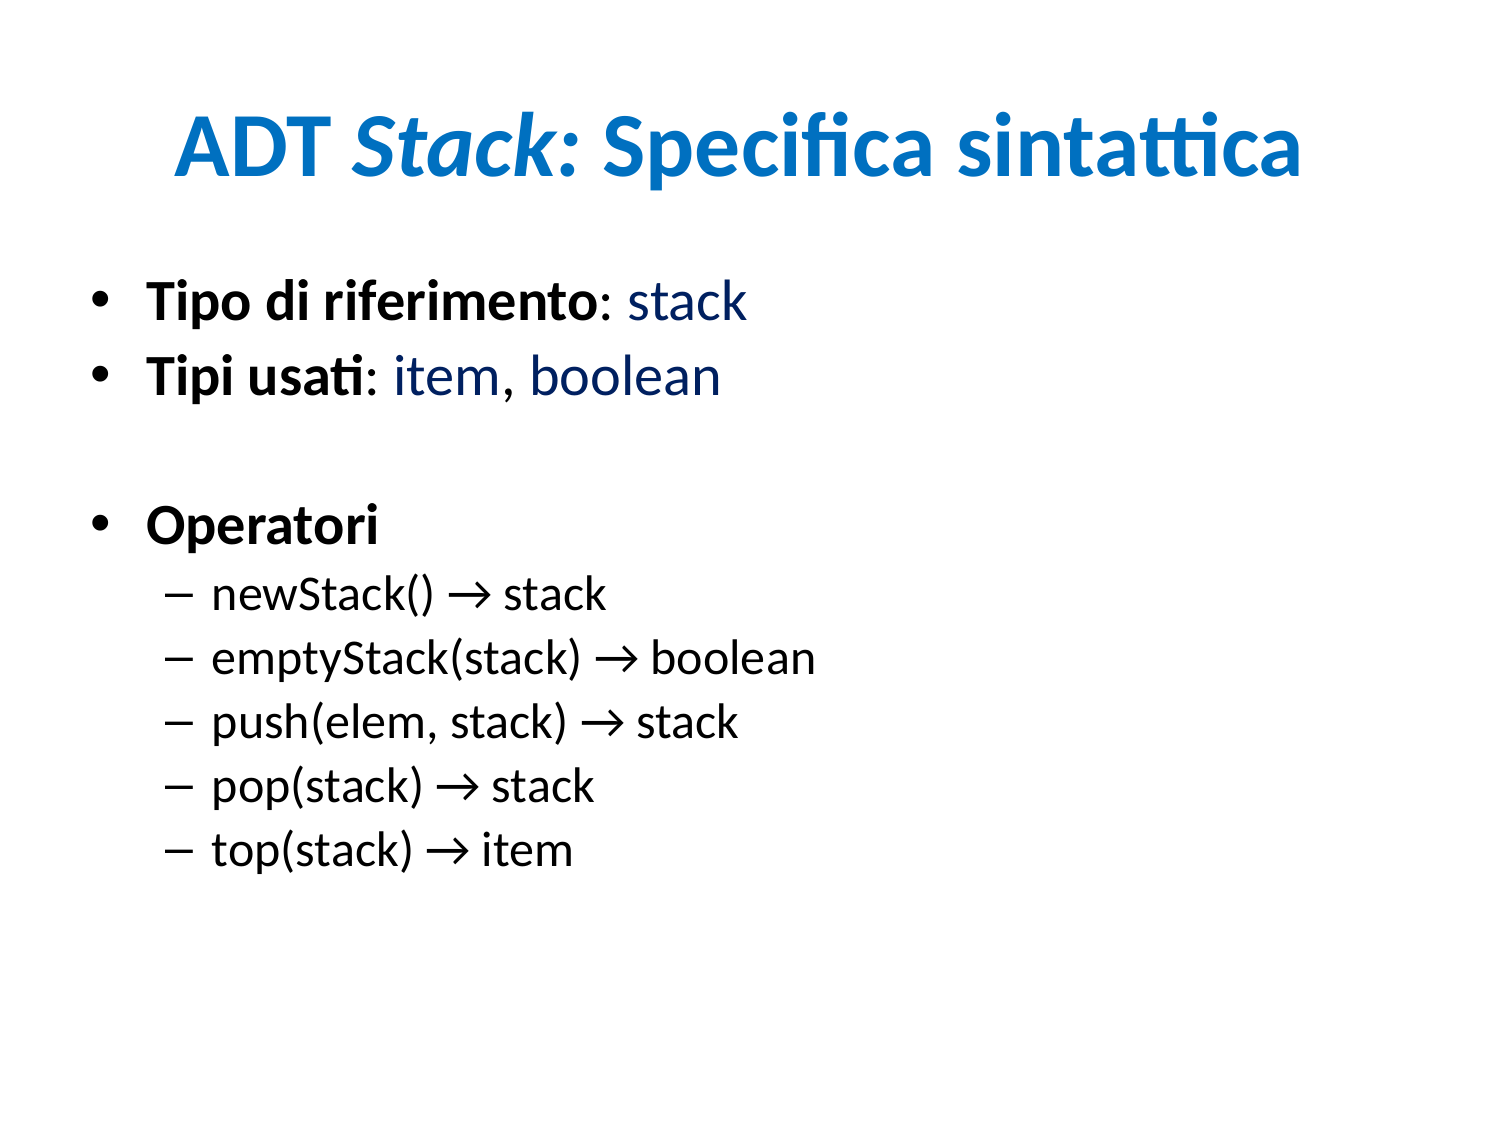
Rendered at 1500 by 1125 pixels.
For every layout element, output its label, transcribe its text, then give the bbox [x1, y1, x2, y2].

list Tipo di riferimento: stack Tipi usati: item, boolean Operatori newStack() → stack emptyStack(stack) → boolean push(elem, stack) → stack pop(stack) → stack top(stack) → item [75, 263, 1425, 1094]
title ADT Stack: Specifica sintattica [75, 67, 1425, 213]
